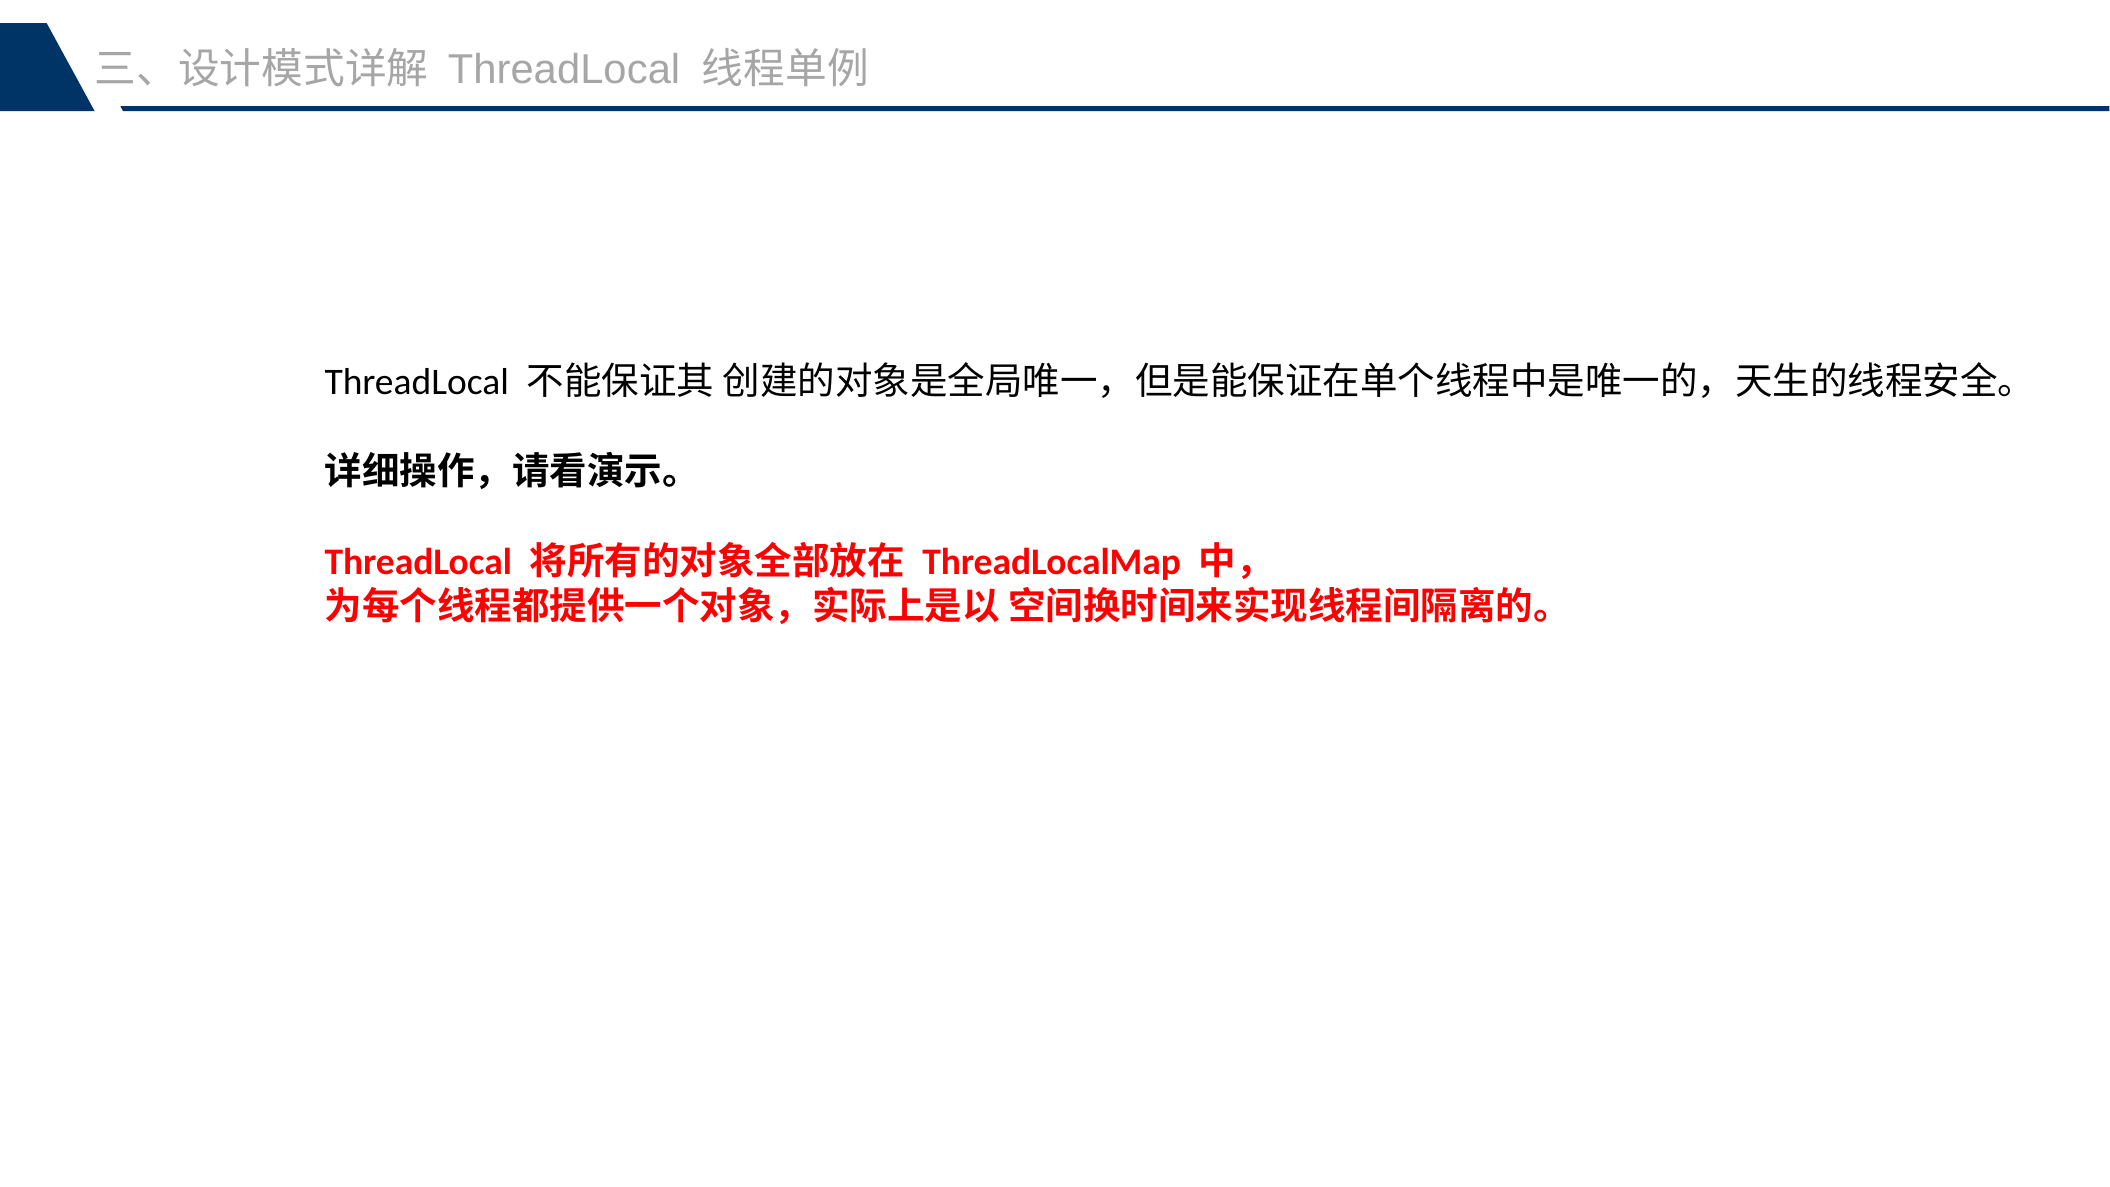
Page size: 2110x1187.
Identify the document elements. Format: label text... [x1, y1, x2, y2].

text_box [281, 274, 1828, 381]
text_box ThreadLocal 不能保证其 创建的对象是全局唯一，但是能保证在单个线程中是唯一的，天生的线程安全。 详细操作，请看演示。 ThreadLocal 将所有的对象全部放在 ThreadLocalMap 中， 为每个线程都提供一个对象，实际上是以 空间换时间来实现线程间隔离的。 [309, 349, 2050, 724]
text_box 三、设计模式详解 ThreadLocal 线程单例 [94, 41, 896, 92]
text_box [0, 22, 97, 113]
text_box [118, 104, 2110, 113]
